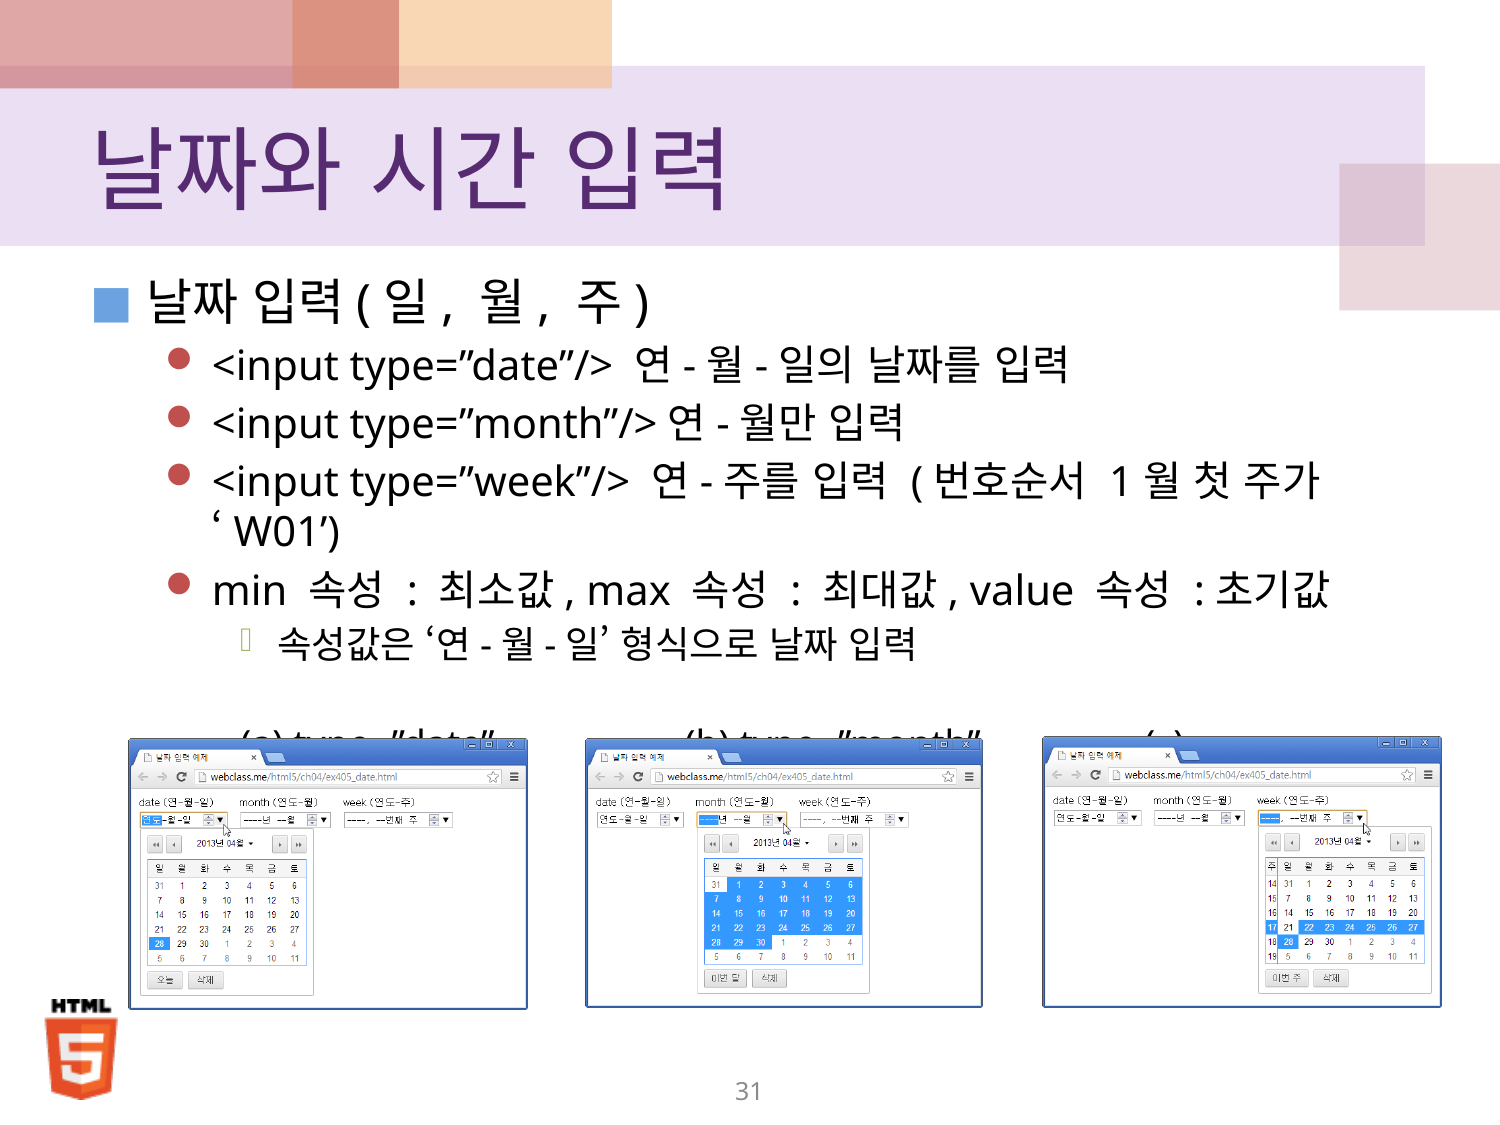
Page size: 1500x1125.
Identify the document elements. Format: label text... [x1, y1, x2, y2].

picture [31, 738, 528, 1100]
picture [585, 737, 983, 1008]
slide_number 31 [574, 1072, 925, 1113]
picture [1042, 736, 1442, 1009]
list 날짜 입력(일, 월, 주) <input type=”date”/> 연-월-일의 날짜를 입력 <input type=”month”/>연-월만 입력 <input type=”week”/> 연-주를 입력 (번호순서 1월 첫 주가 ‘W01’) min 속성 : 최소값, max 속성 : 최대값, value 속성 :초기값 속성값은 ‘연-월-일’ 형식으로 날짜 입력 (a) type=”date” (b) type=”month” (c) type=”week” [75, 262, 1425, 1005]
title 날짜와 시간 입력 [75, 88, 1425, 246]
